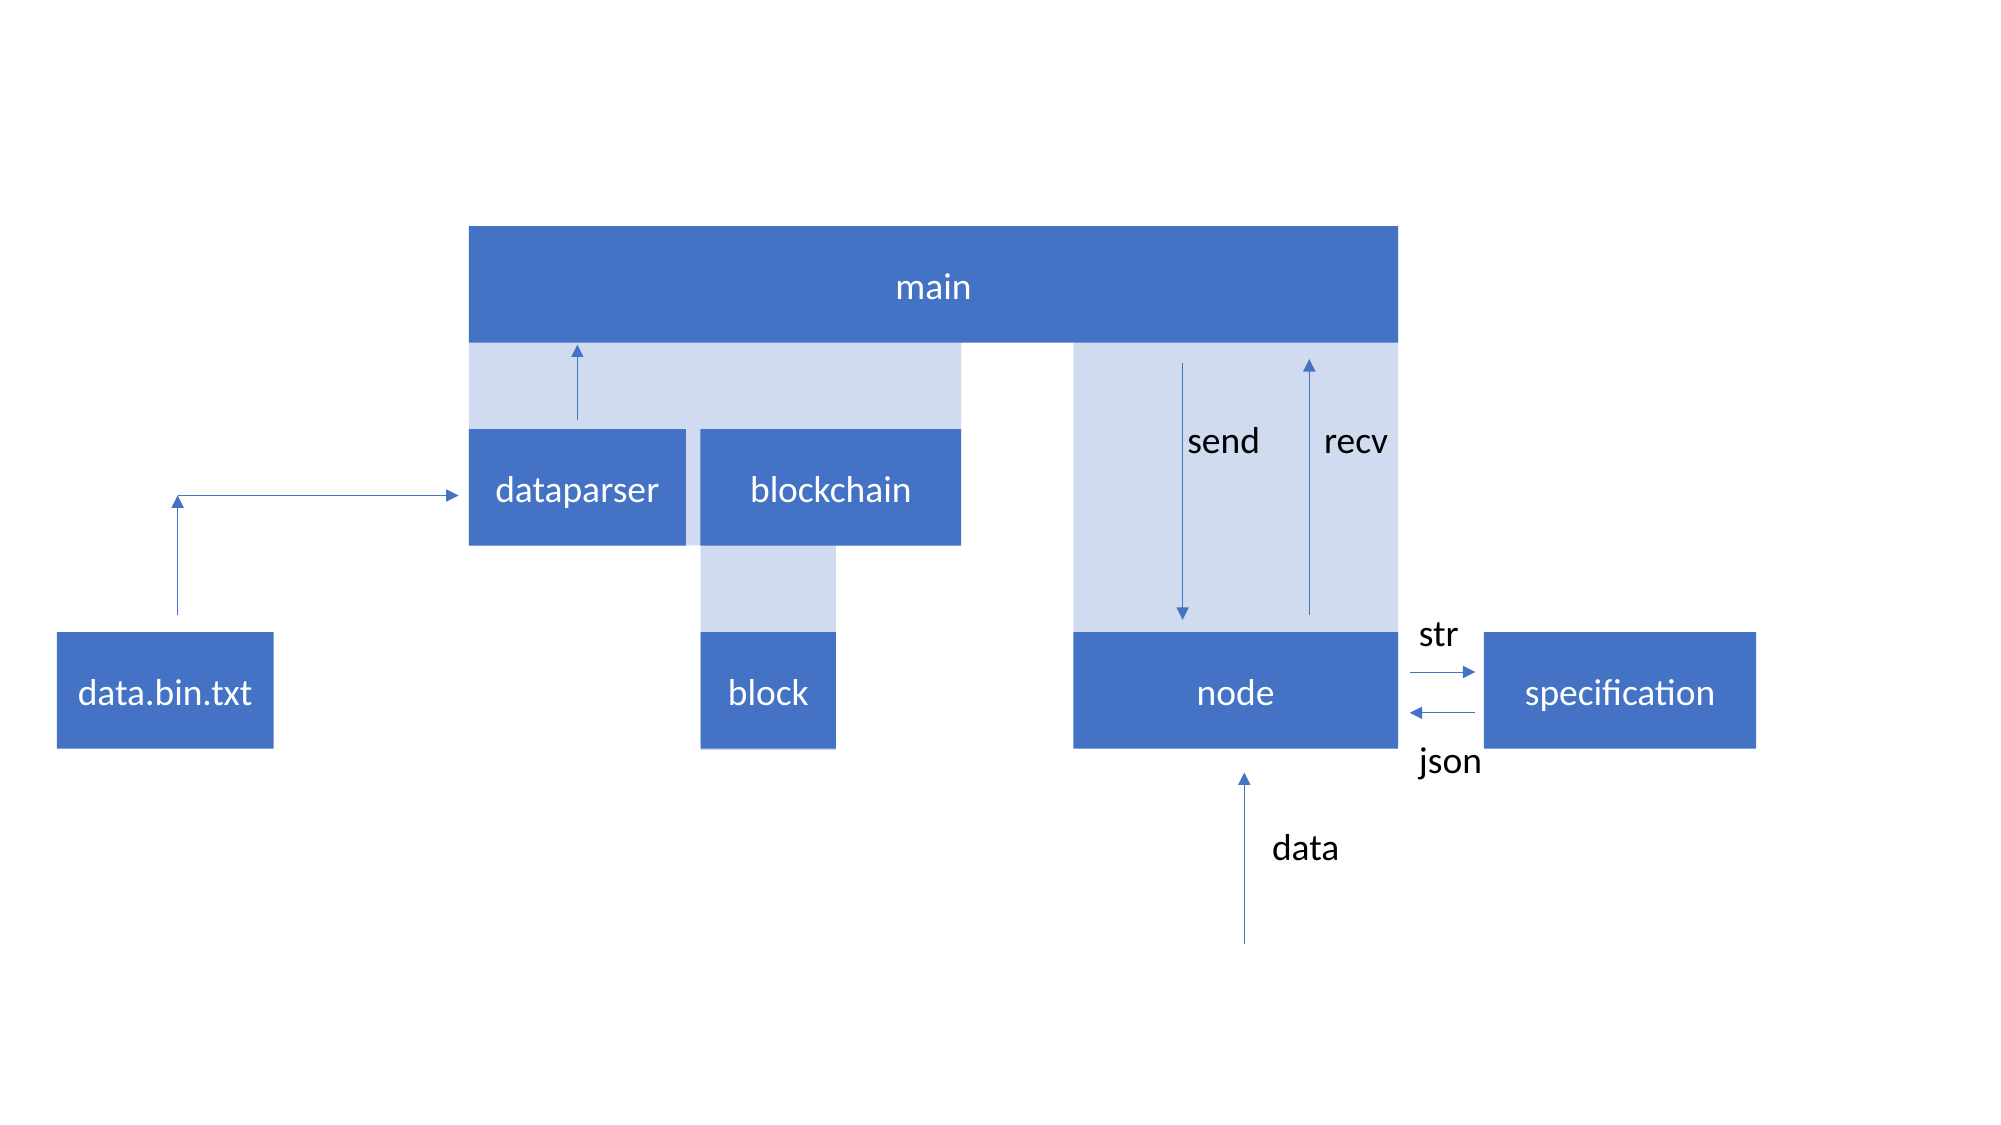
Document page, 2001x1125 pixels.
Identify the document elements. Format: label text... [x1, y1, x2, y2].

text_box json [1404, 728, 1505, 789]
text_box specification [1483, 631, 1757, 750]
text_box str [1404, 601, 1505, 662]
text_box data.bin.txt [56, 631, 275, 750]
text_box dataparser [468, 428, 687, 547]
text_box [699, 547, 837, 631]
text_box [468, 344, 962, 546]
text_box main [468, 225, 1399, 344]
text_box blockchain [699, 428, 962, 547]
text_box recv [1312, 408, 1449, 469]
text_box data [1257, 815, 1397, 875]
text_box send [1183, 408, 1309, 469]
text_box [1072, 344, 1399, 631]
text_box node [1072, 631, 1399, 750]
text_box block [699, 631, 837, 750]
text_box send [1172, 408, 1182, 469]
